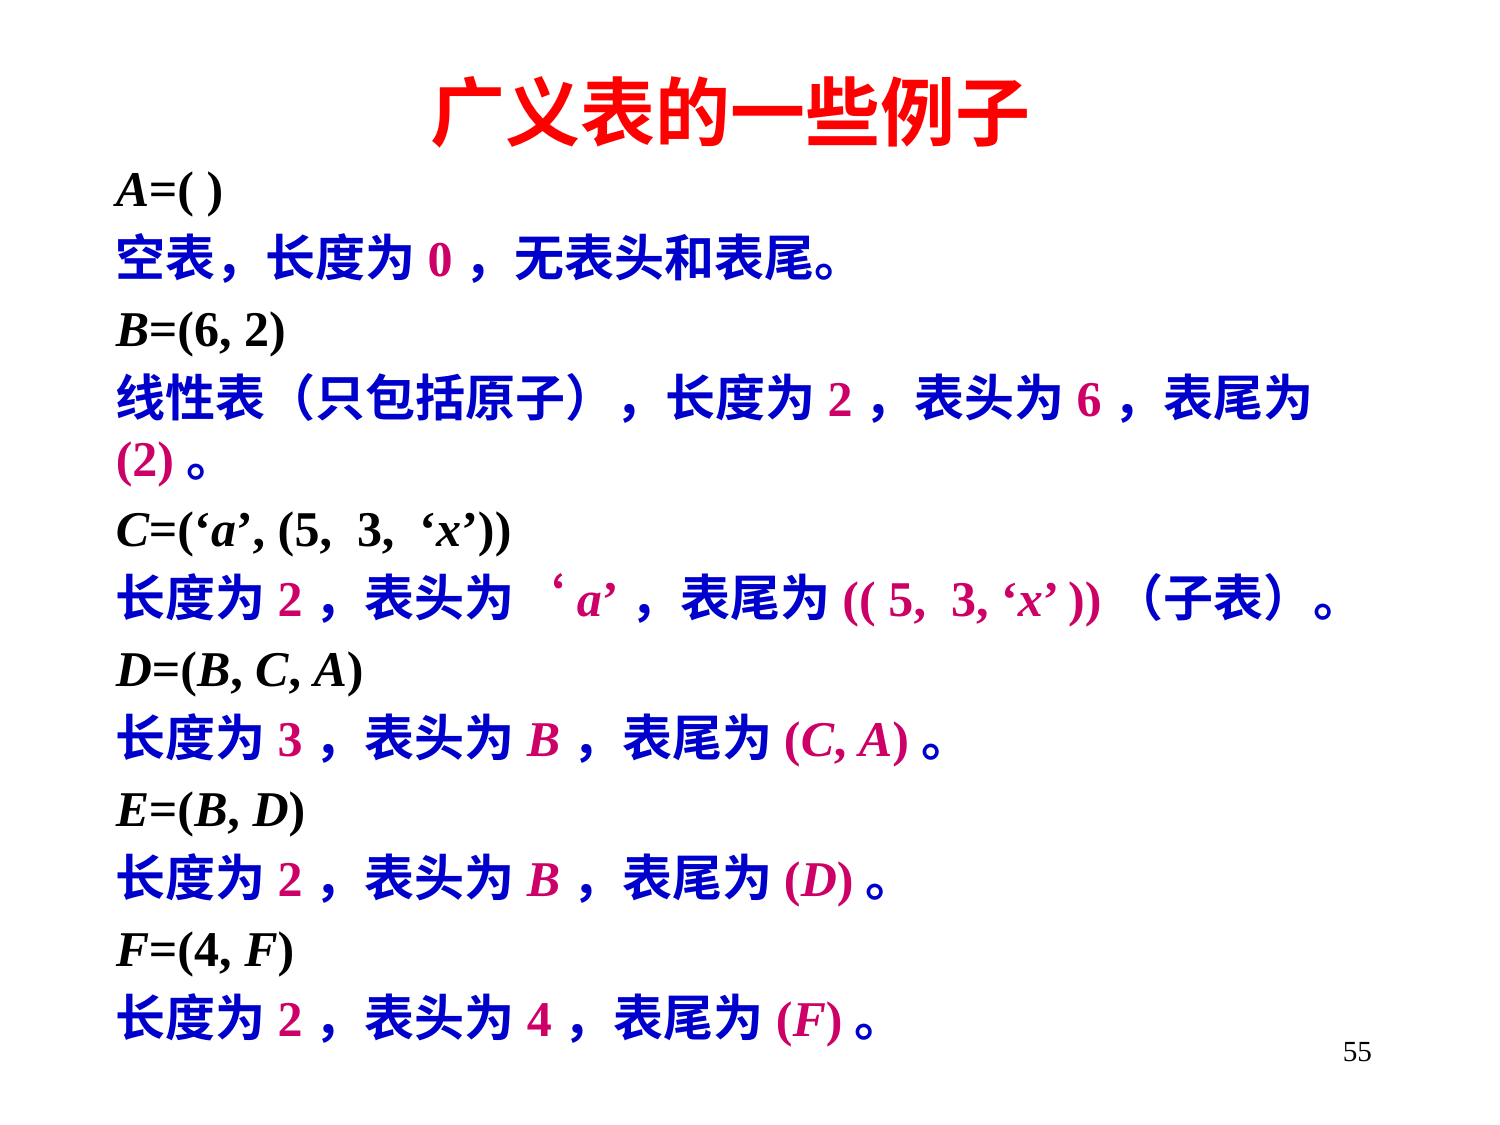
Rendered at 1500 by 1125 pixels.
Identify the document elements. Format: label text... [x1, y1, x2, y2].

slide_number 55 [1074, 1054, 1388, 1101]
text_box 广义表的一些例子 [348, 54, 1112, 148]
text_box A=( ) 空表，长度为0，无表头和表尾。 B=(6, 2) 线性表（只包括原子），长度为2，表头为6，表尾为(2)。 C=(‘a’, (5, 3, ‘x’)) 长度为2，表头为‘a’，表尾为(( 5, 3, ‘x’ ))（子表）。 D=(B, C, A) 长度为3，表头为B，表尾为(C, A)。 E=(B, D) 长度为2，表头为B，表尾为(D)。 F=(4, F) 长度为2，表头为4，表尾为(F)。 [101, 148, 1442, 1054]
